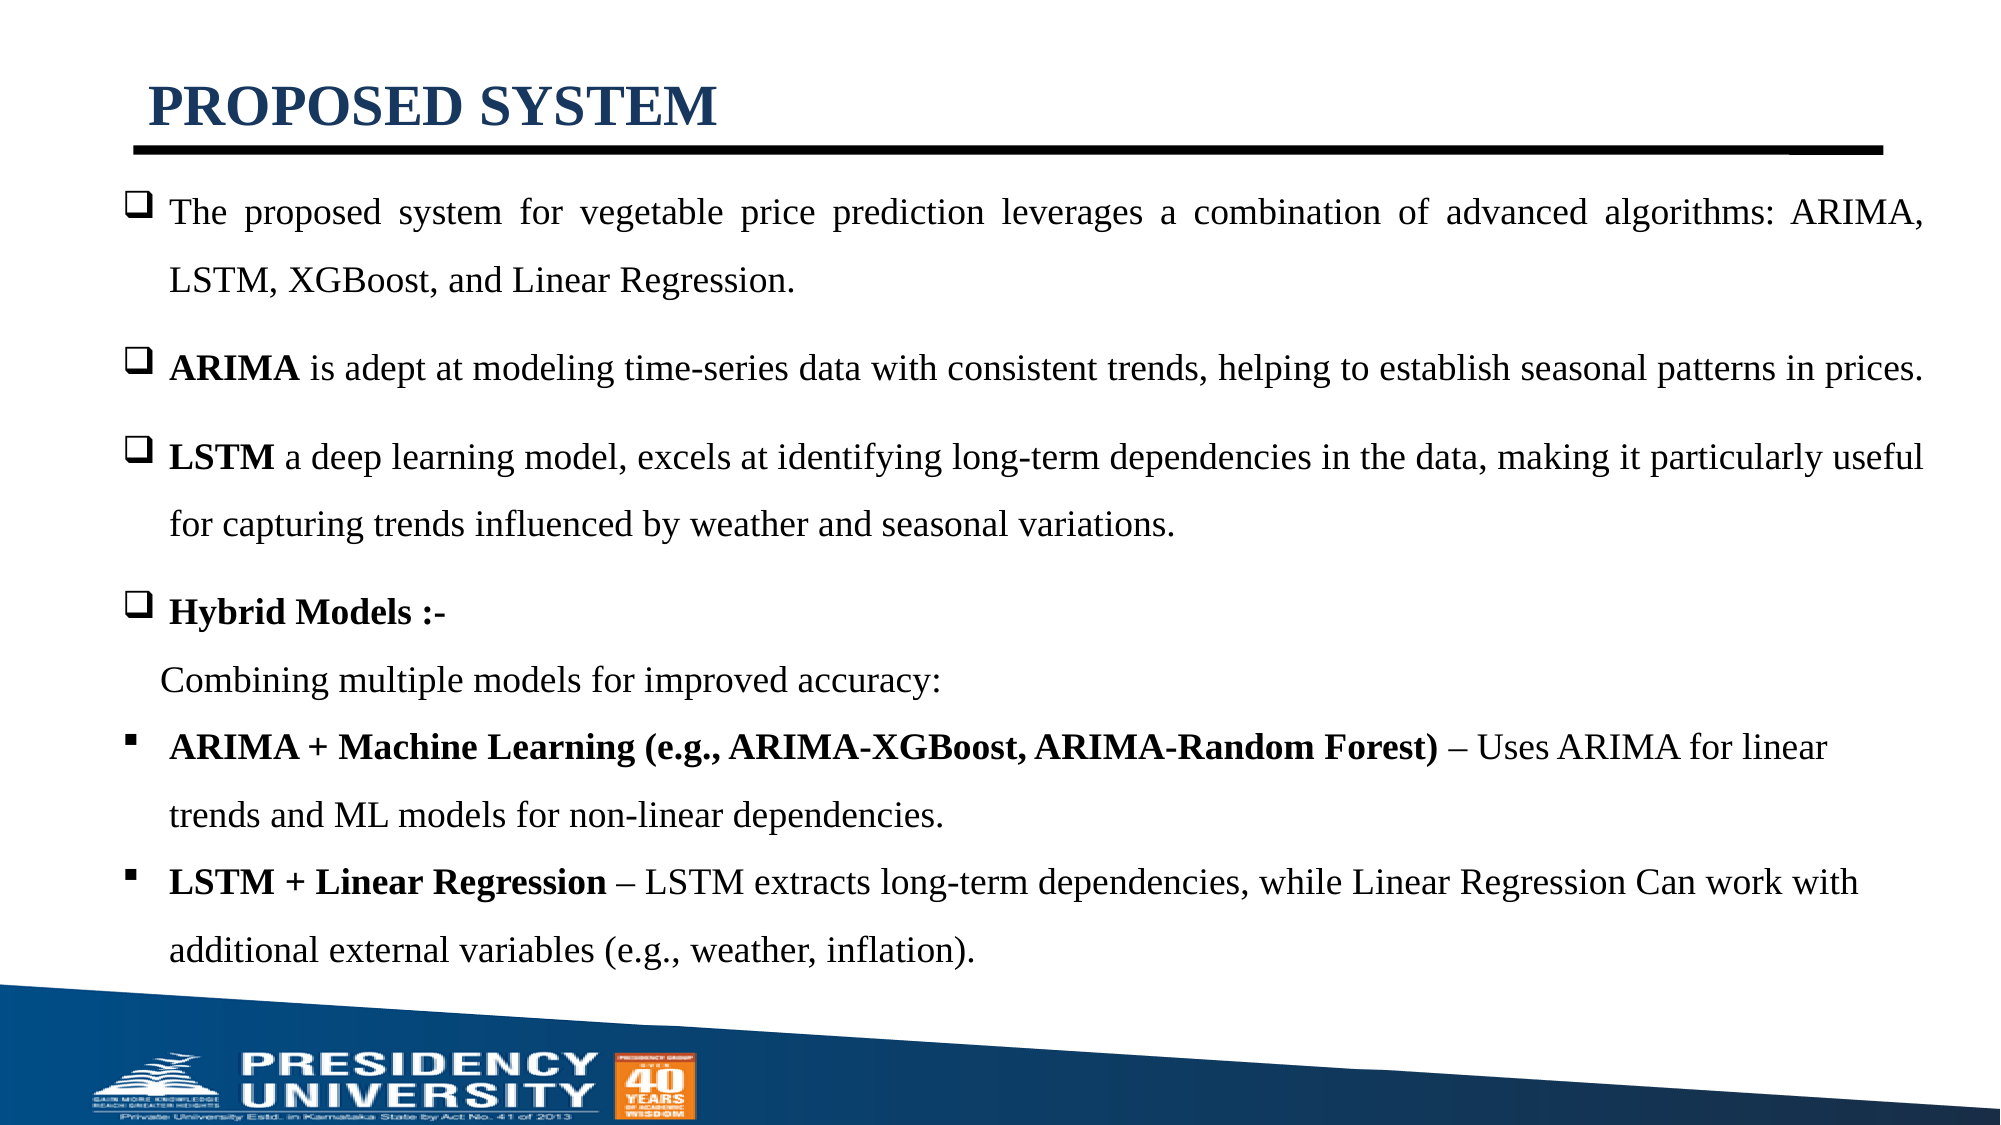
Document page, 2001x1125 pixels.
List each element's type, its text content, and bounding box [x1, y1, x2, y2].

text_box The proposed system for vegetable price prediction leverages a combination of advanced algorithms: ARIMA, LSTM, XGBoost, and Linear Regression. ARIMA is adept at modeling time-series data with consistent trends, helping to establish seasonal patterns in prices. LSTM a deep learning model, excels at identifying long-term dependencies in the data, making it particularly useful for capturing trends influenced by weather and seasonal variations. Hybrid Models :- Combining multiple models for improved accuracy: ARIMA + Machine Learning (e.g., ARIMA-XGBoost, ARIMA-Random Forest) – Uses ARIMA for linear trends and ML models for non-linear dependencies. LSTM + Linear Regression – LSTM extracts long-term dependencies, while Linear Regression Can work with additional external variables (e.g., weather, inflation). [107, 157, 1942, 1068]
picture [0, 982, 2000, 1125]
title PROPOSED SYSTEM [133, 45, 1884, 125]
